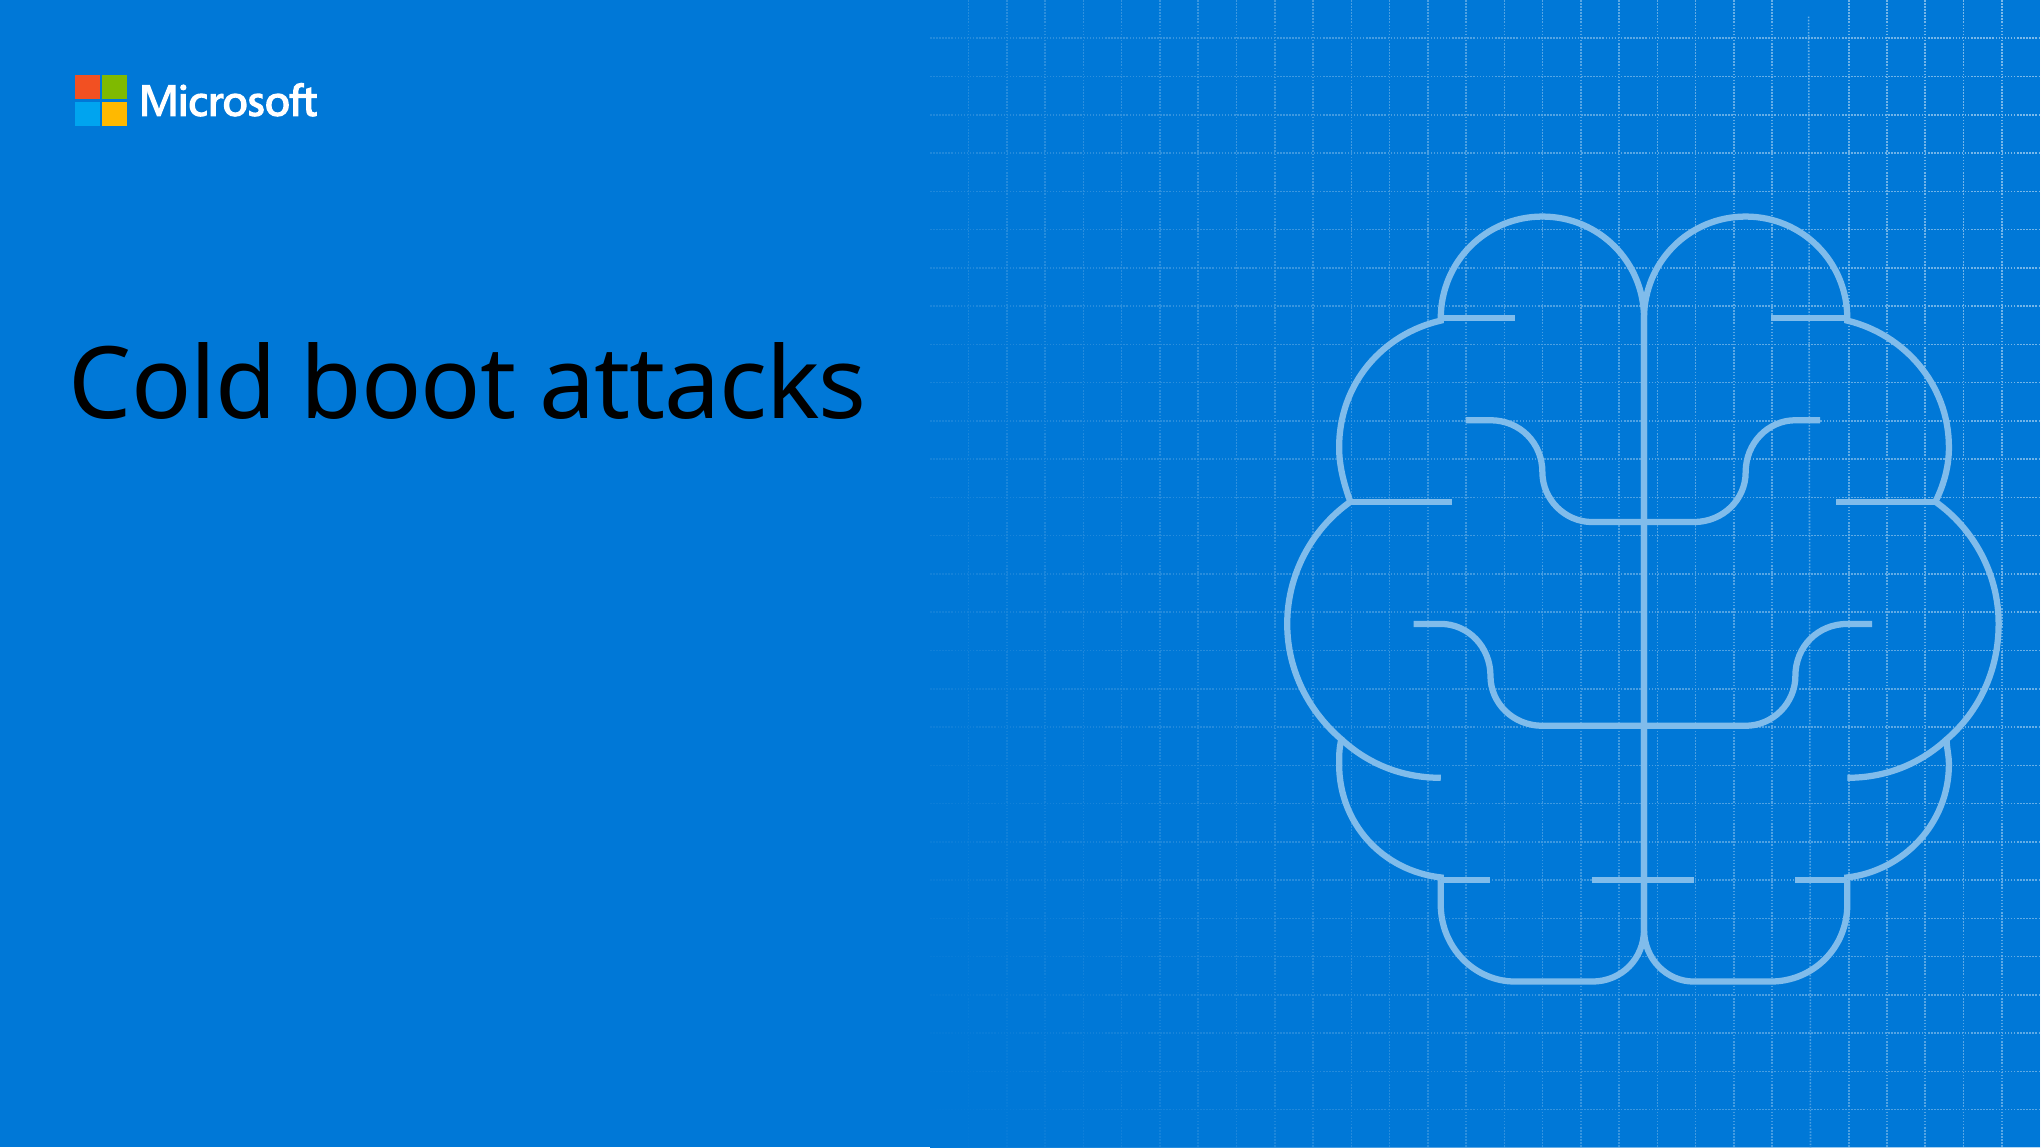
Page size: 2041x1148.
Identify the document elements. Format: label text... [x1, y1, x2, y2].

title Cold boot attacks [45, 317, 1396, 619]
